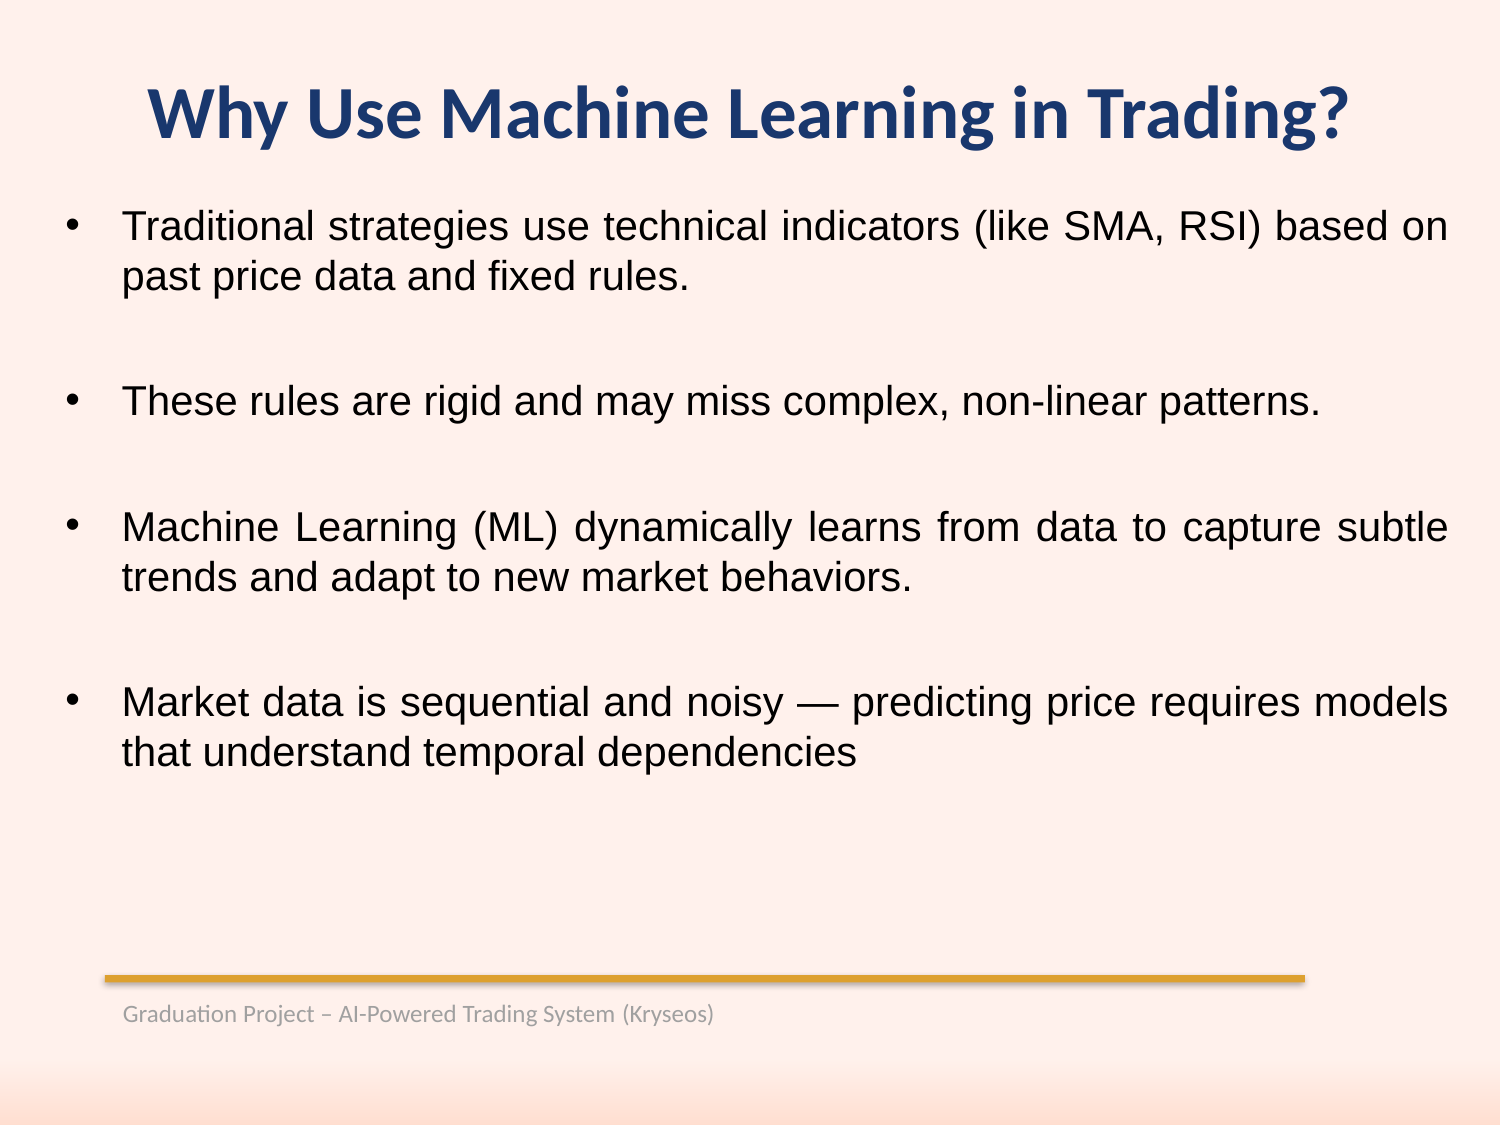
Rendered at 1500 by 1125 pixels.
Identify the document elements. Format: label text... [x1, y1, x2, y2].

text_box Traditional strategies use technical indicators (like SMA, RSI) based on past price data and fixed rules. These rules are rigid and may miss complex, non-linear patterns. Machine Learning (ML) dynamically learns from data to capture subtle trends and adapt to new market behaviors. Market data is sequential and noisy — predicting price requires models that understand temporal dependencies [50, 184, 1450, 1017]
text_box Why Use Machine Learning in Trading? [50, 56, 1450, 163]
text_box Graduation Project – AI-Powered Trading System (Kryseos) [108, 1017, 730, 1035]
